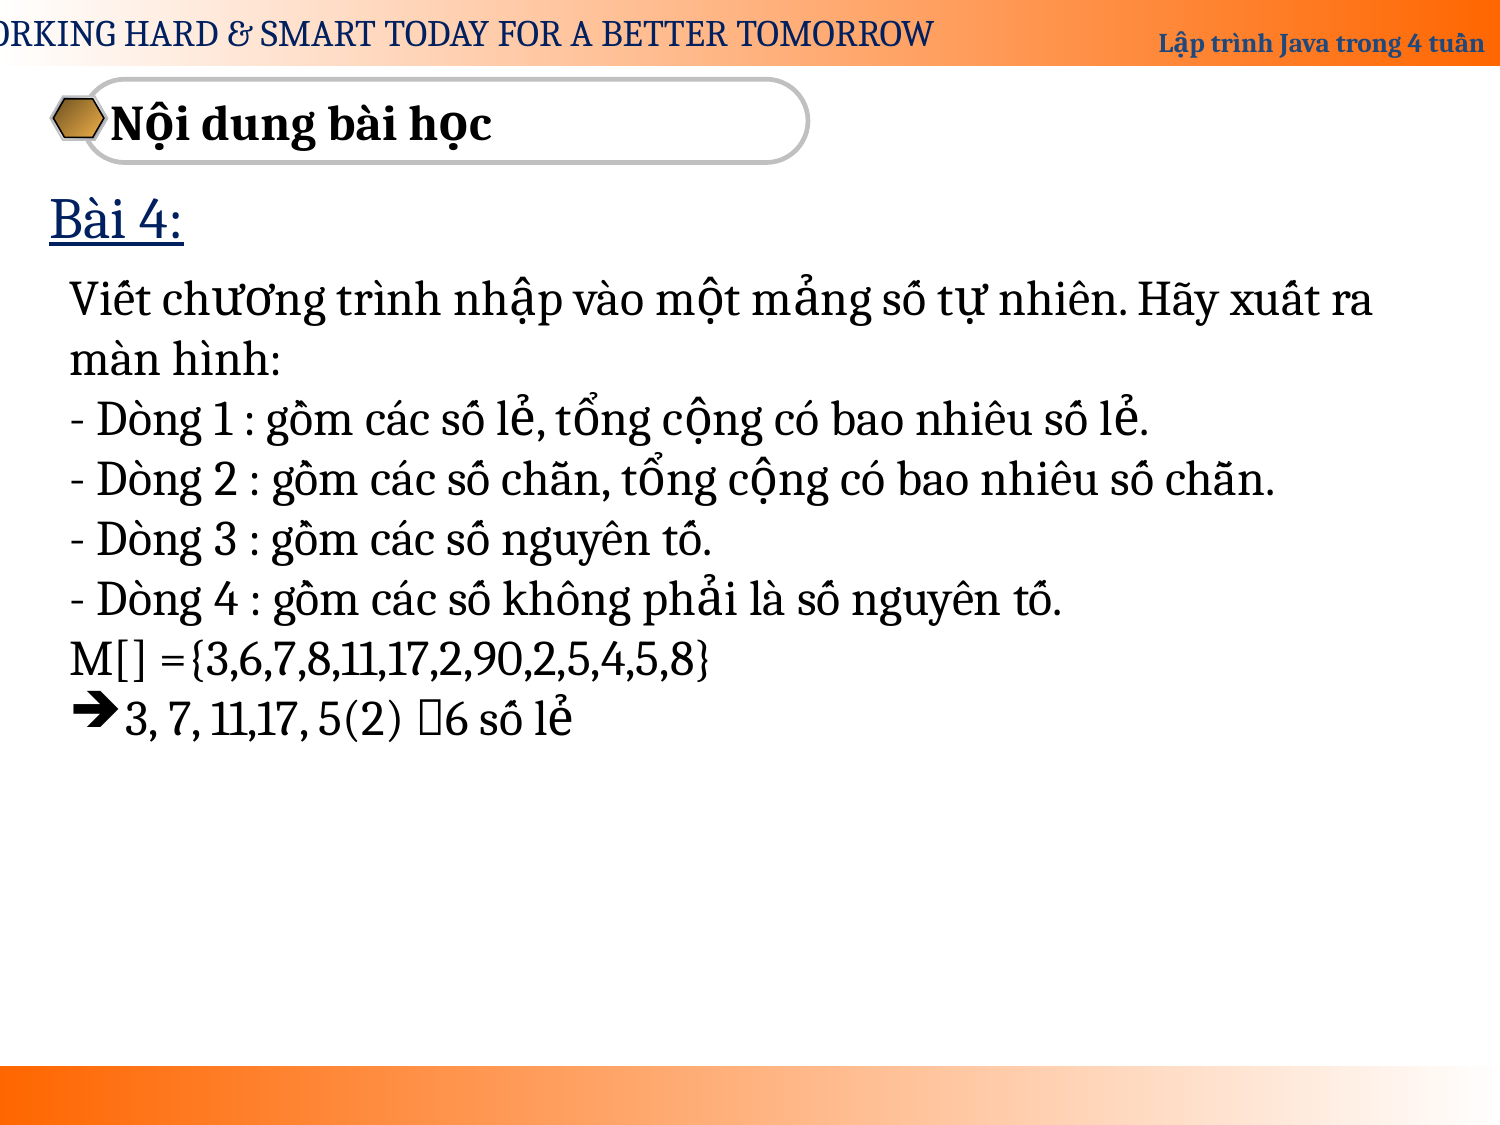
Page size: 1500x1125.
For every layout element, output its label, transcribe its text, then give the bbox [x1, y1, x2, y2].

text_box Bài 4: [34, 172, 1500, 258]
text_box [49, 78, 809, 163]
text_box Viết chương trình nhập vào một mảng số tự nhiên. Hãy xuất ra màn hình: - Dòng 1 : gồm các số lẻ, tổng cộng có bao nhiêu số lẻ. - Dòng 2 : gồm các số chẵn, tổng cộng có bao nhiêu số chẵn. - Dòng 3 : gồm các số nguyên tố. - Dòng 4 : gồm các số không phải là số nguyên tố. M[] ={3,6,7,8,11,17,2,90,2,5,4,5,8} 3, 7, 11,17, 5(2) 6 số lẻ [54, 258, 1435, 813]
